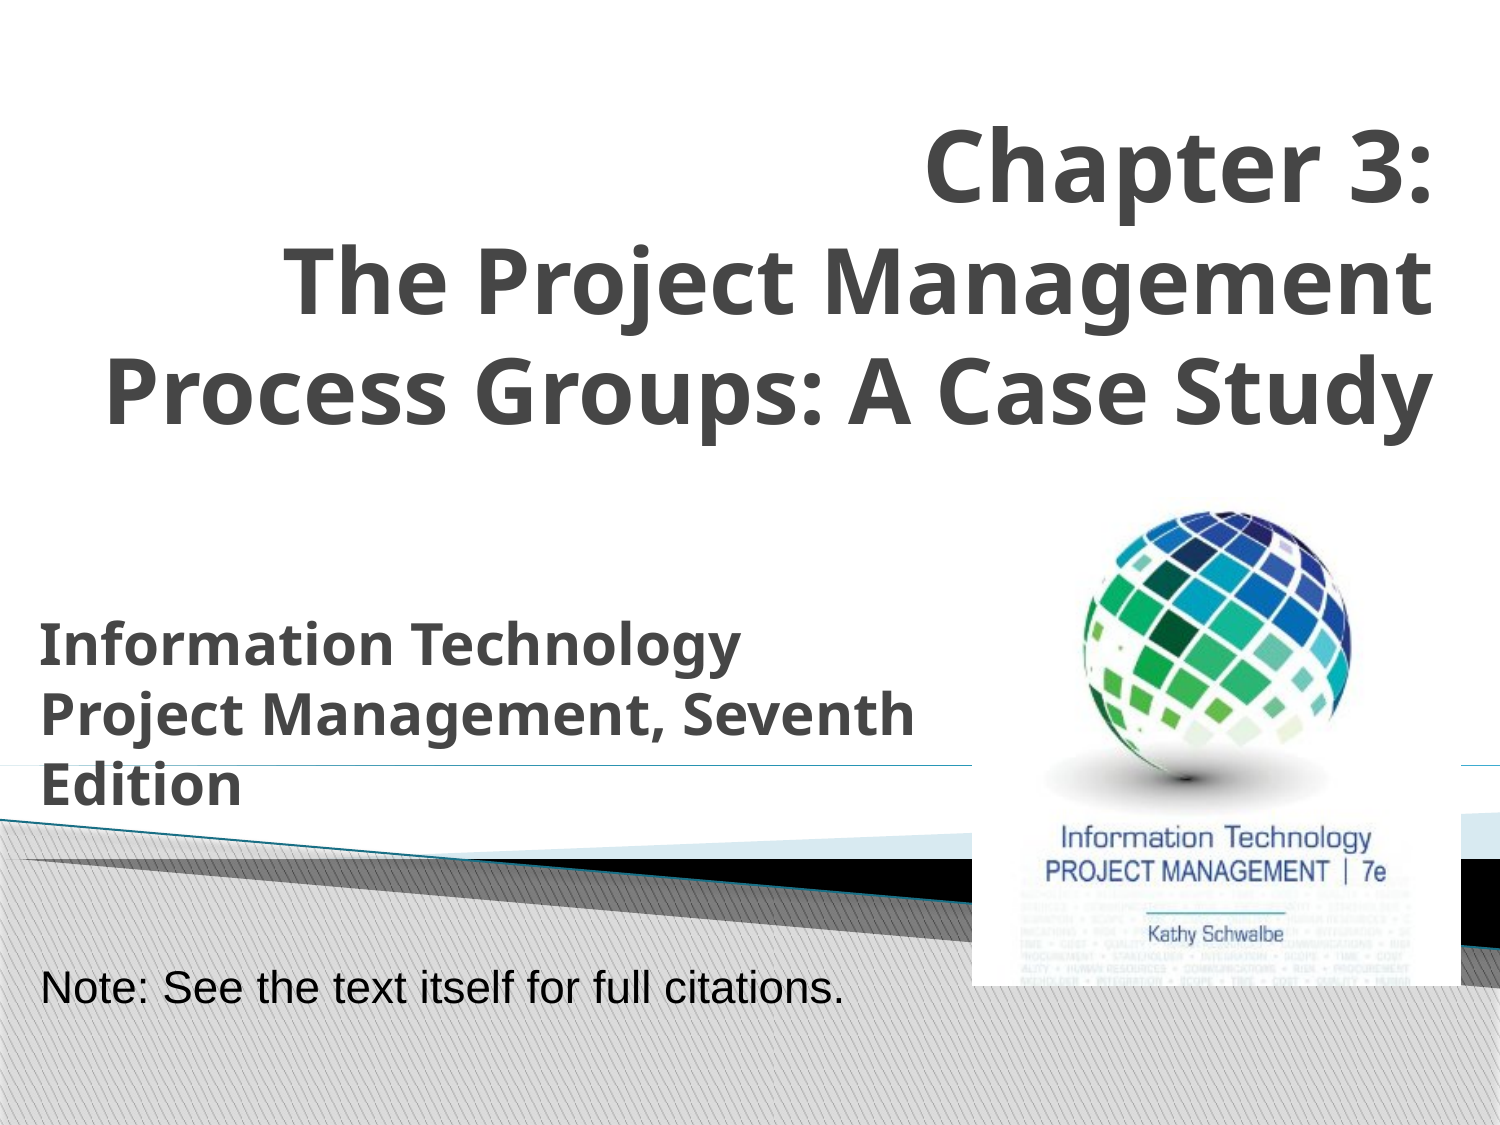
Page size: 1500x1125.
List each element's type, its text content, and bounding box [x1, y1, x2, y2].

text_box Note: See the text itself for full citations. [25, 950, 861, 1020]
title Chapter 3: The Project Management Process Groups: A Case Study [0, 149, 1450, 451]
picture [5, 497, 1500, 989]
text_box Information Technology Project Management, Seventh Edition [24, 599, 966, 822]
